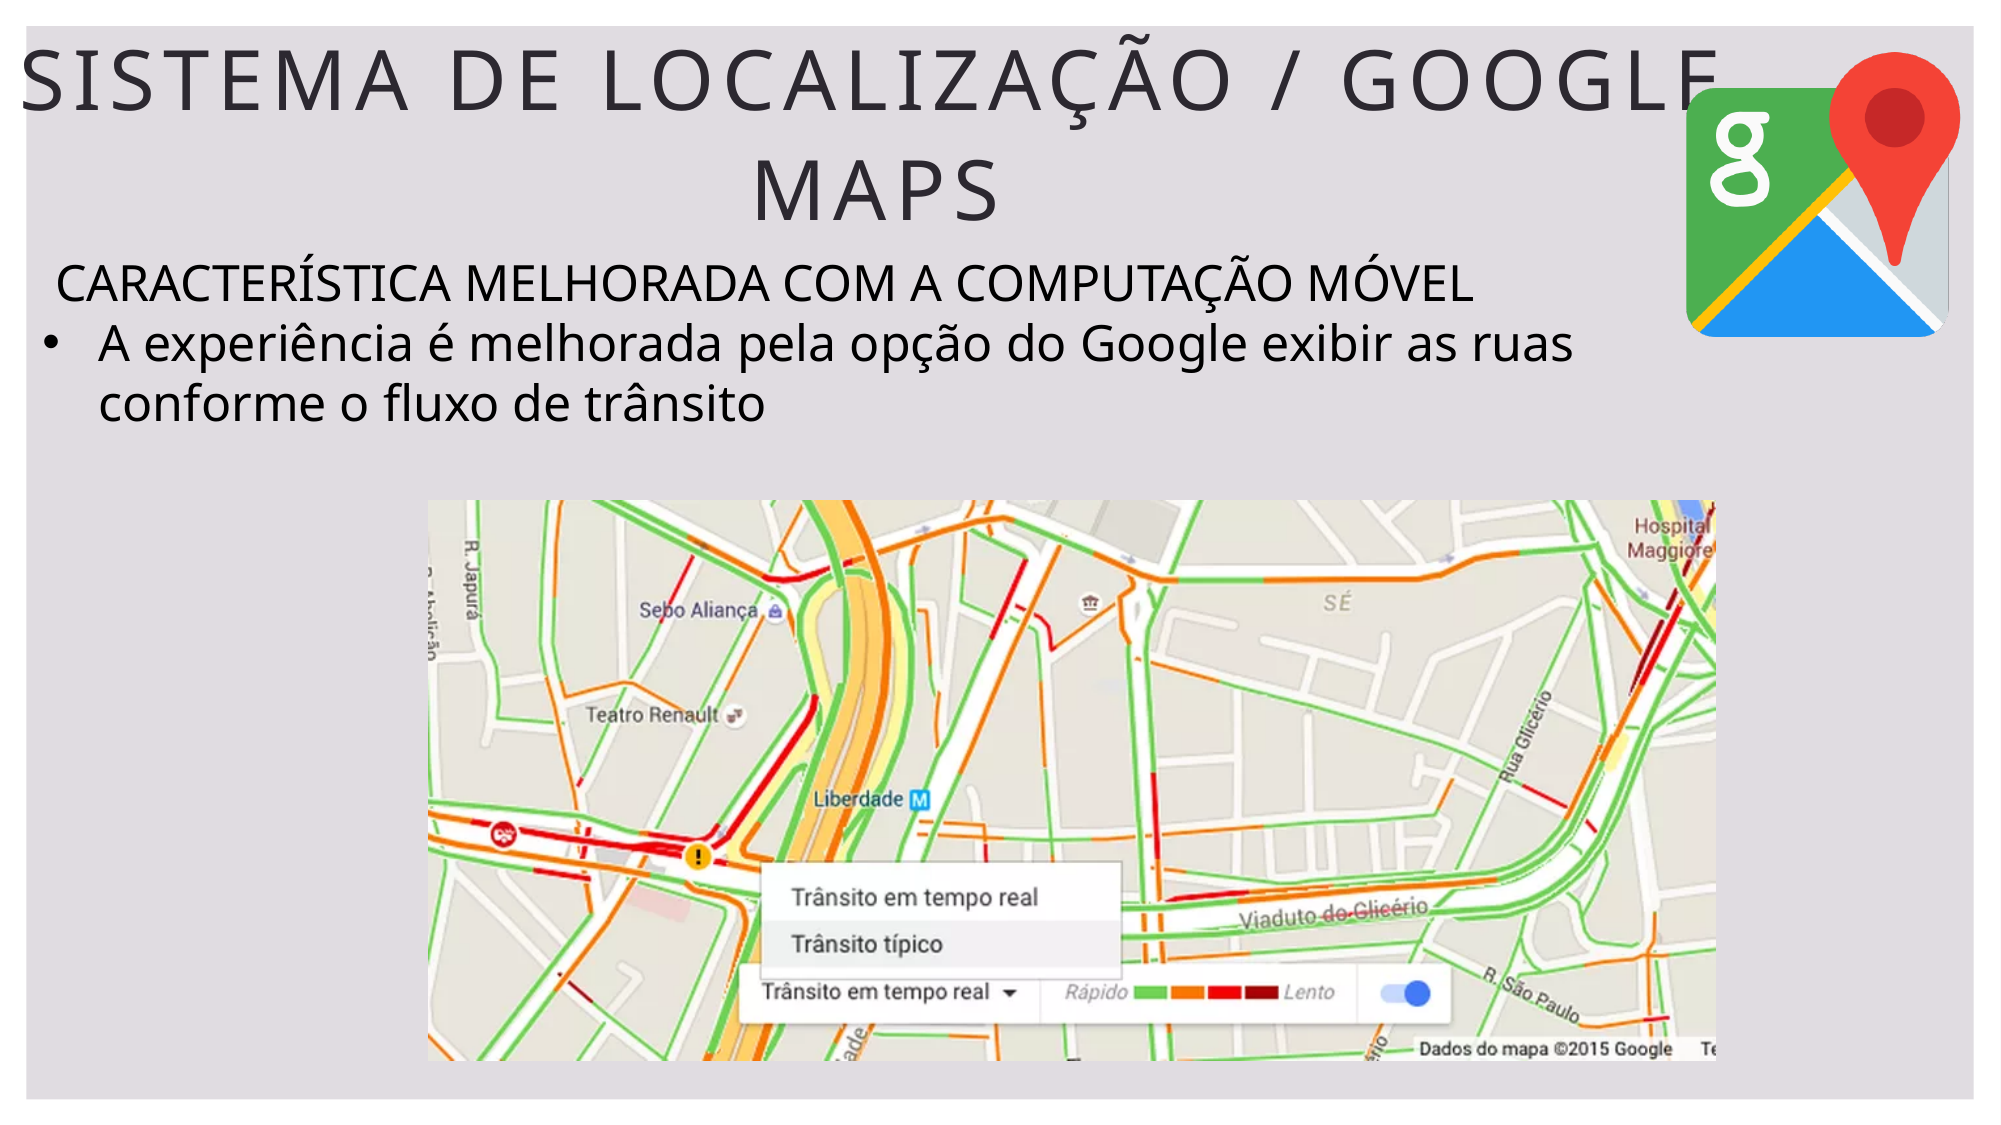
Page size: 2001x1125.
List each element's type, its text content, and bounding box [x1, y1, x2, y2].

text_box [0, 0, 2000, 1125]
picture [1680, 52, 1966, 337]
picture [428, 500, 1716, 1061]
text_box [25, 25, 1975, 1100]
text_box CARACTERÍSTICA MELHORADA COM A COMPUTAÇÃO MÓVEL A experiência é melhorada pela opção do Google exibir as ruas conforme o fluxo de trânsito [27, 244, 1692, 440]
title Sistema de localização / Google Maps [0, 0, 1767, 245]
